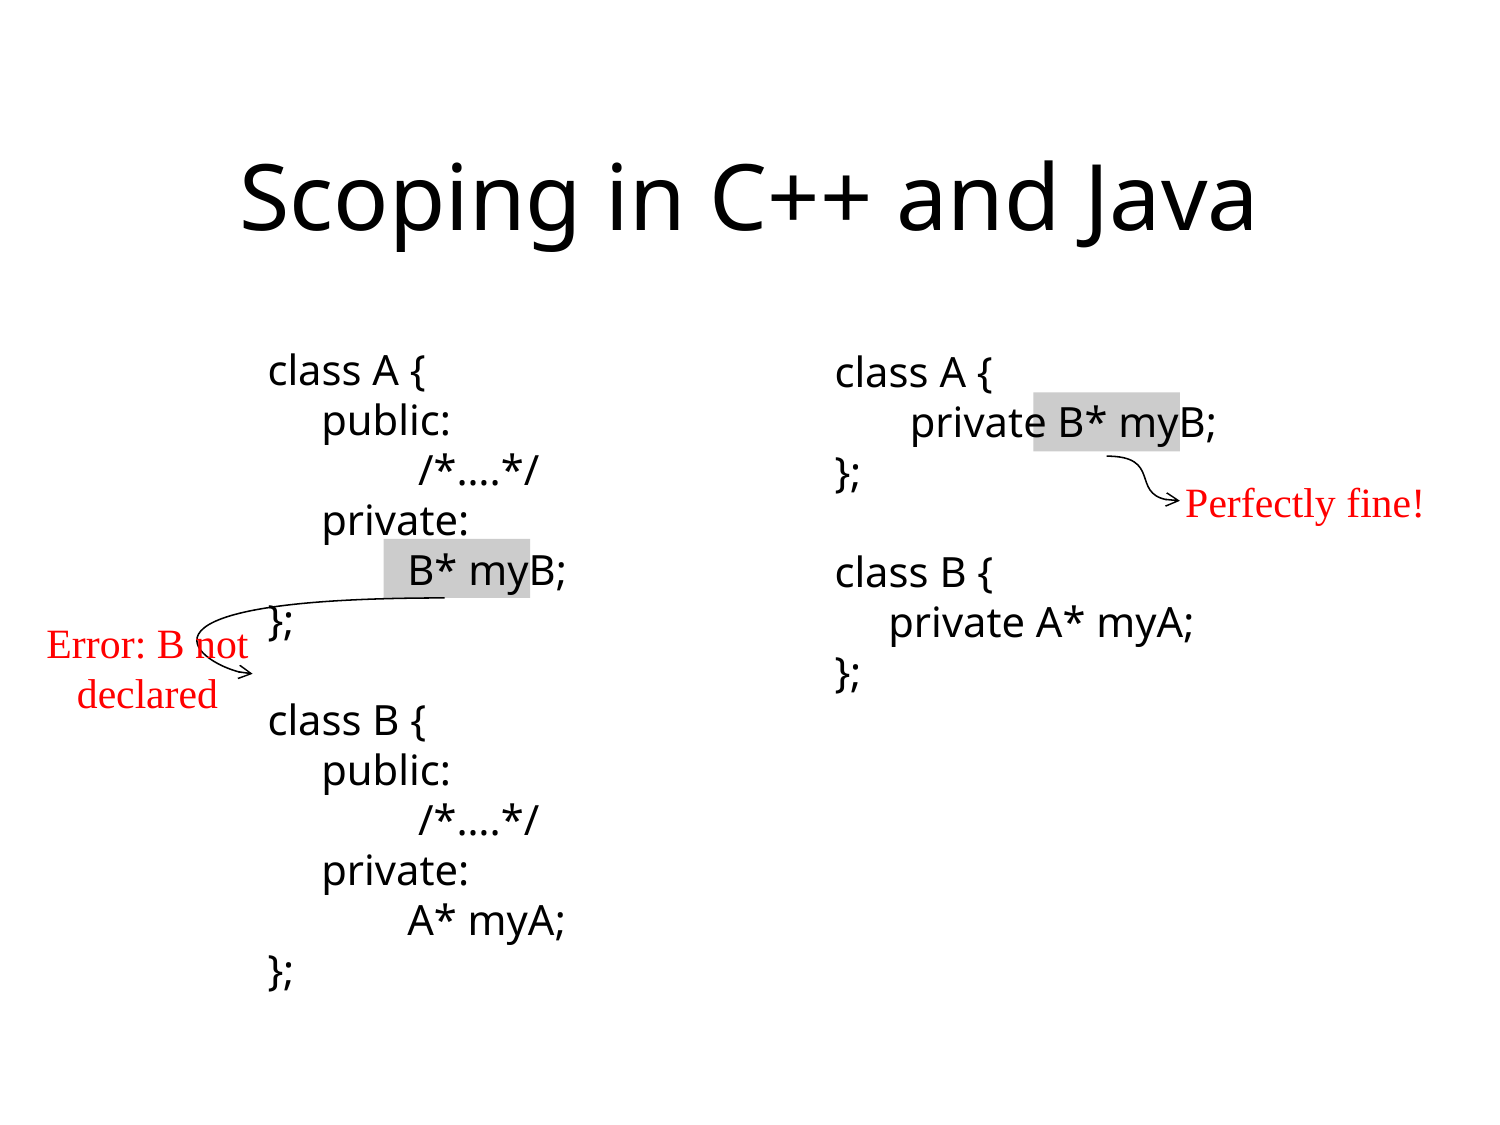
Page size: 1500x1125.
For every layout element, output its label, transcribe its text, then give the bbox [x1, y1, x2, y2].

text_box class A { public: /*….*/ private: B* myB; }; class B { public: /*….*/ private: A* myA; }; [252, 336, 786, 1012]
title Scoping in C++ and Java [112, 99, 1388, 288]
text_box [1106, 455, 1181, 501]
text_box Error: B not declared [0, 609, 313, 725]
text_box class A { private B* myB; }; class B { private A* myA; }; [819, 338, 1353, 1013]
text_box Perfectly fine! [1139, 468, 1471, 533]
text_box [252, 597, 445, 675]
